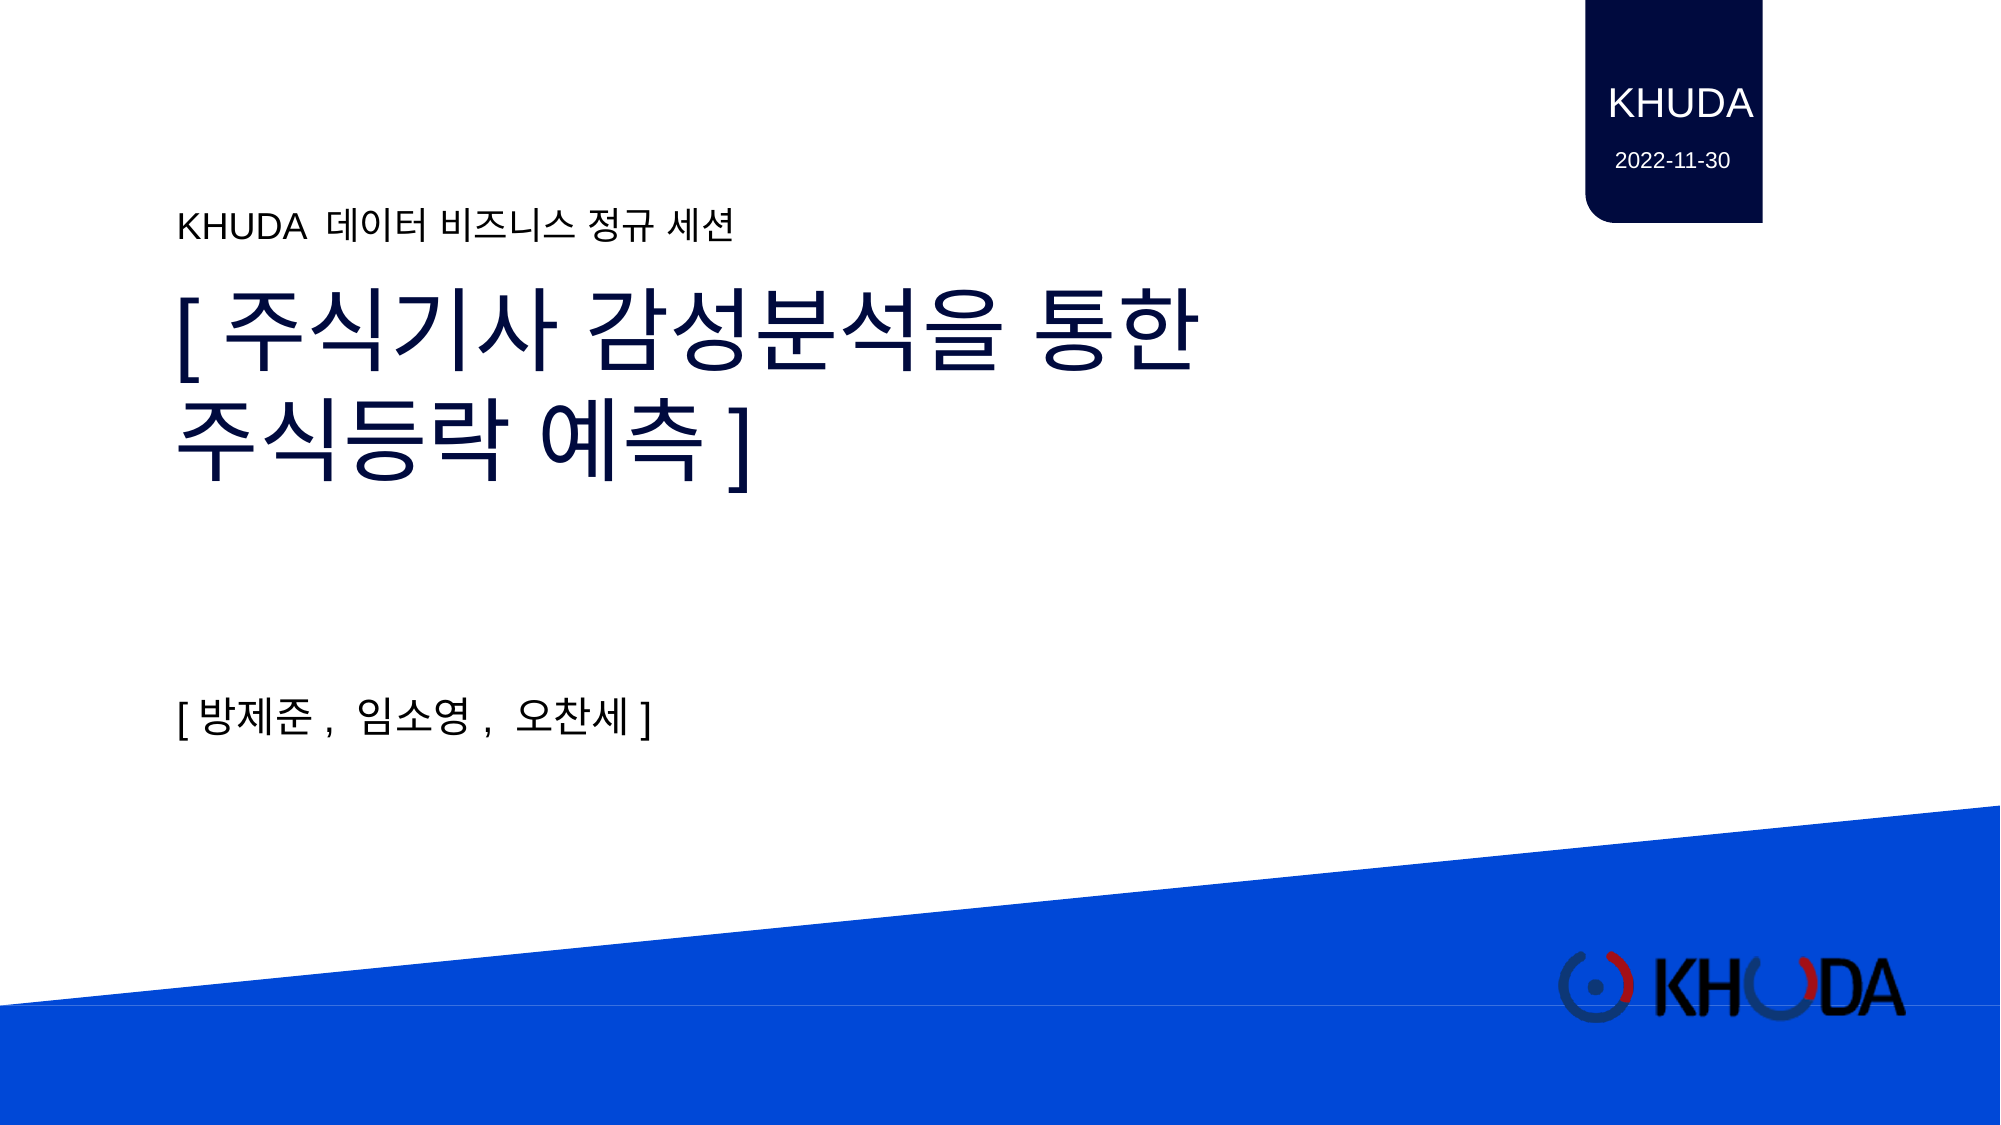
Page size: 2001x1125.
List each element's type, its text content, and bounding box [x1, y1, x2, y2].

text_box KHUDA [1587, 68, 1774, 134]
text_box [주식기사 감성분석을 통한 주식등락 예측] [159, 265, 1436, 501]
text_box 2022-11-30 [1558, 137, 1787, 181]
text_box [방제준, 임소영, 오찬세] [161, 683, 675, 749]
text_box KHUDA 데이터 비즈니스 정규 세션 [161, 194, 830, 255]
picture [1558, 951, 1906, 1023]
